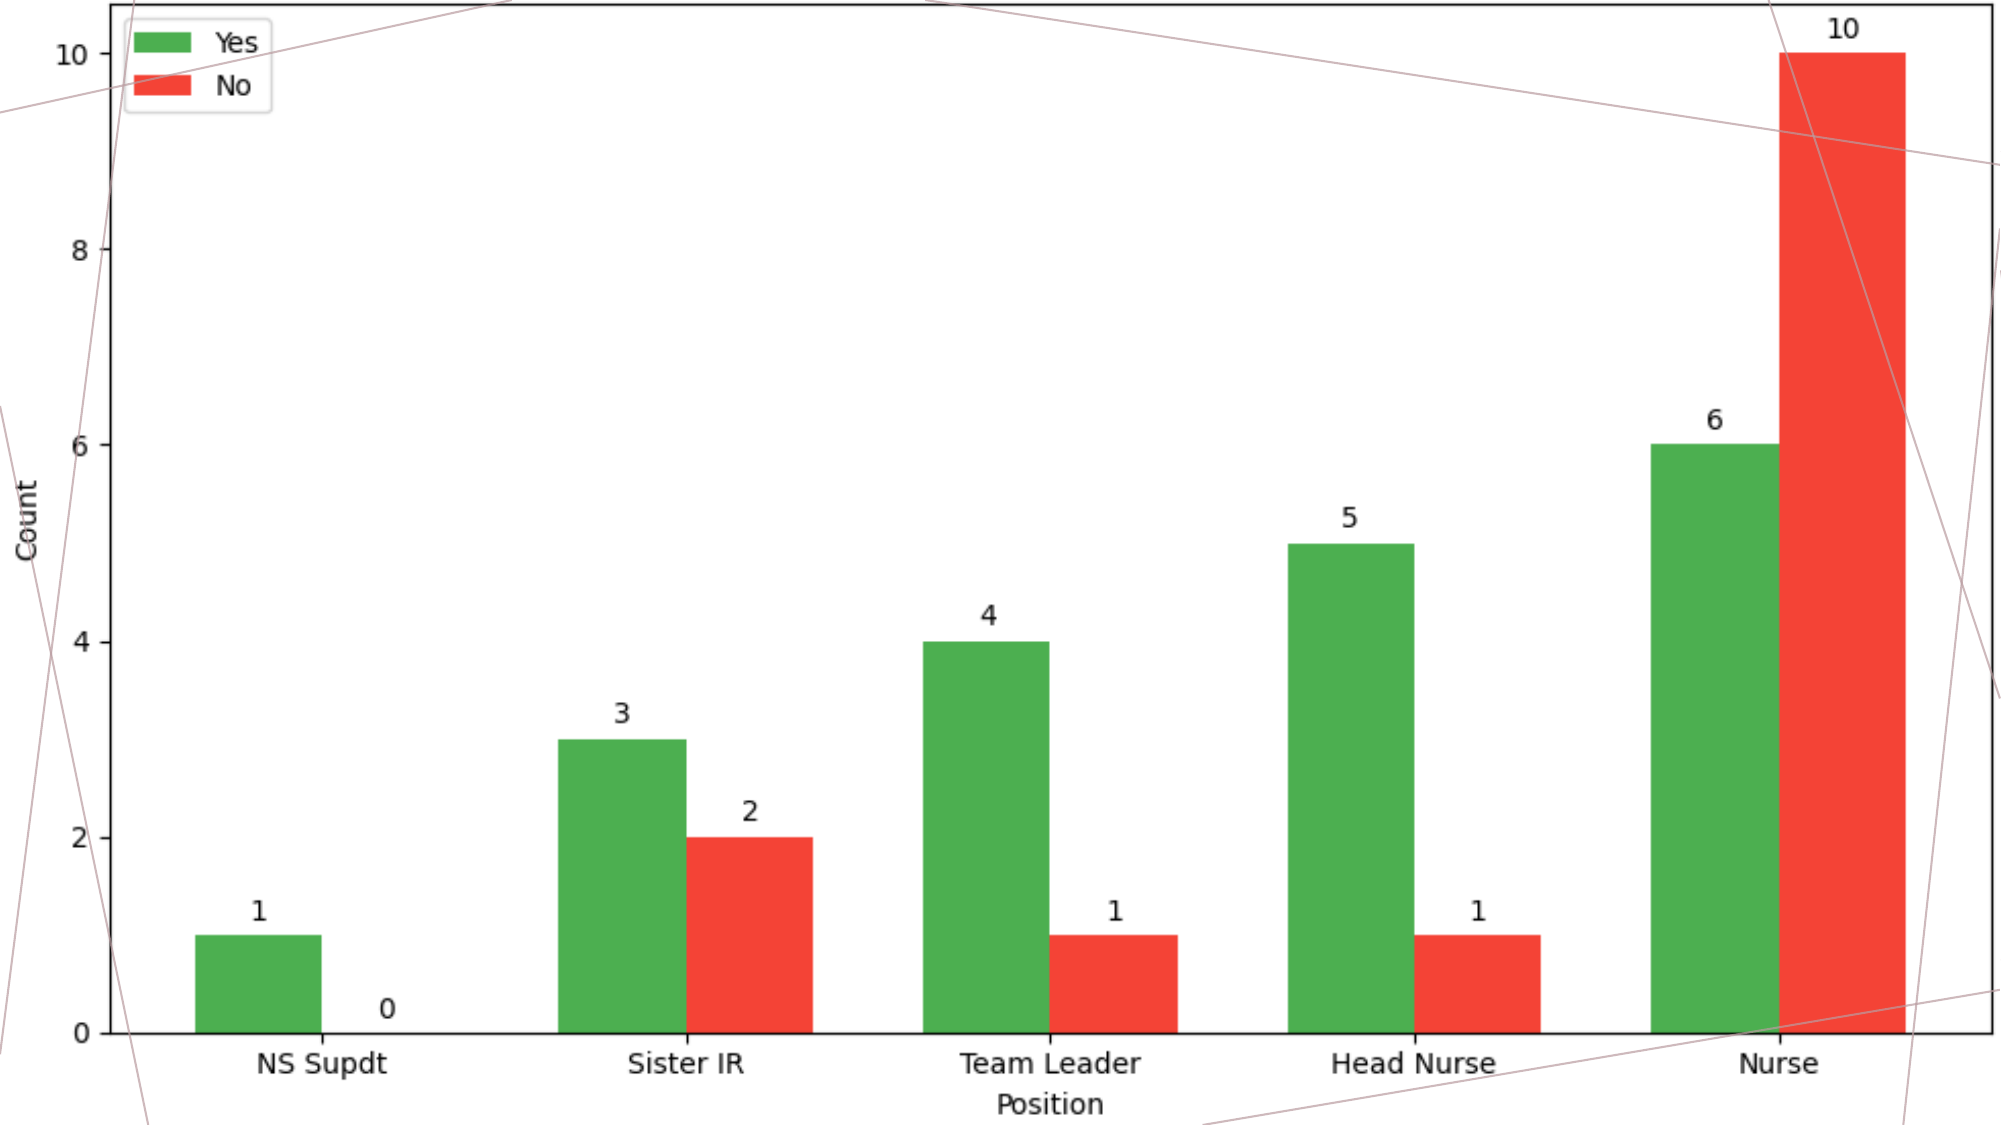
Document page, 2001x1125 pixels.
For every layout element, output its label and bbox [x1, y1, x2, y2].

list [135, 0, 1903, 1125]
text_box [0, 0, 135, 405]
text_box [1202, 989, 1903, 1125]
text_box [0, 405, 149, 1125]
text_box [1768, 165, 2000, 699]
text_box [925, 0, 2000, 165]
text_box [135, 0, 512, 113]
text_box [1903, 699, 2000, 1125]
